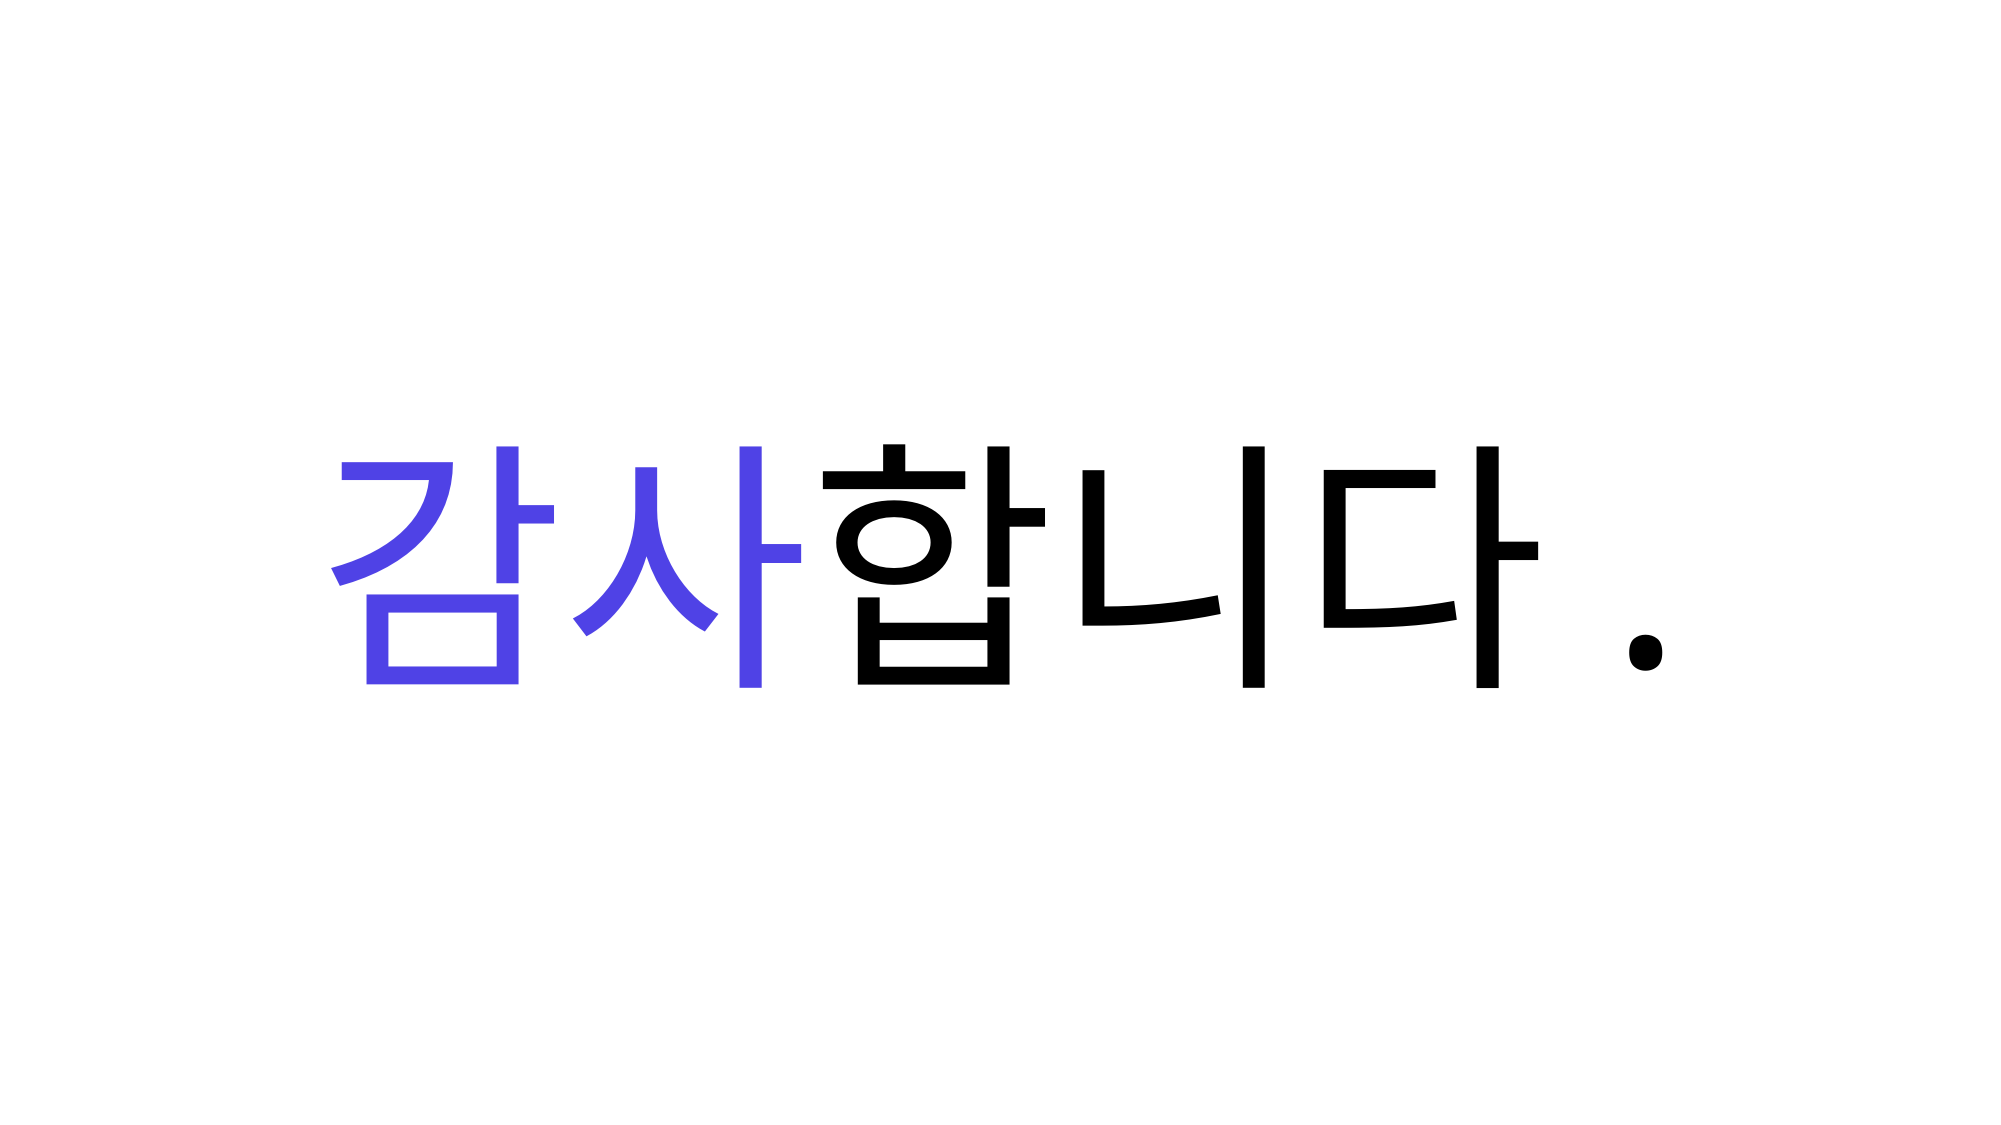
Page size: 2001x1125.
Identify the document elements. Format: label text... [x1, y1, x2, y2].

text_box 감사합니다. [303, 393, 1697, 729]
